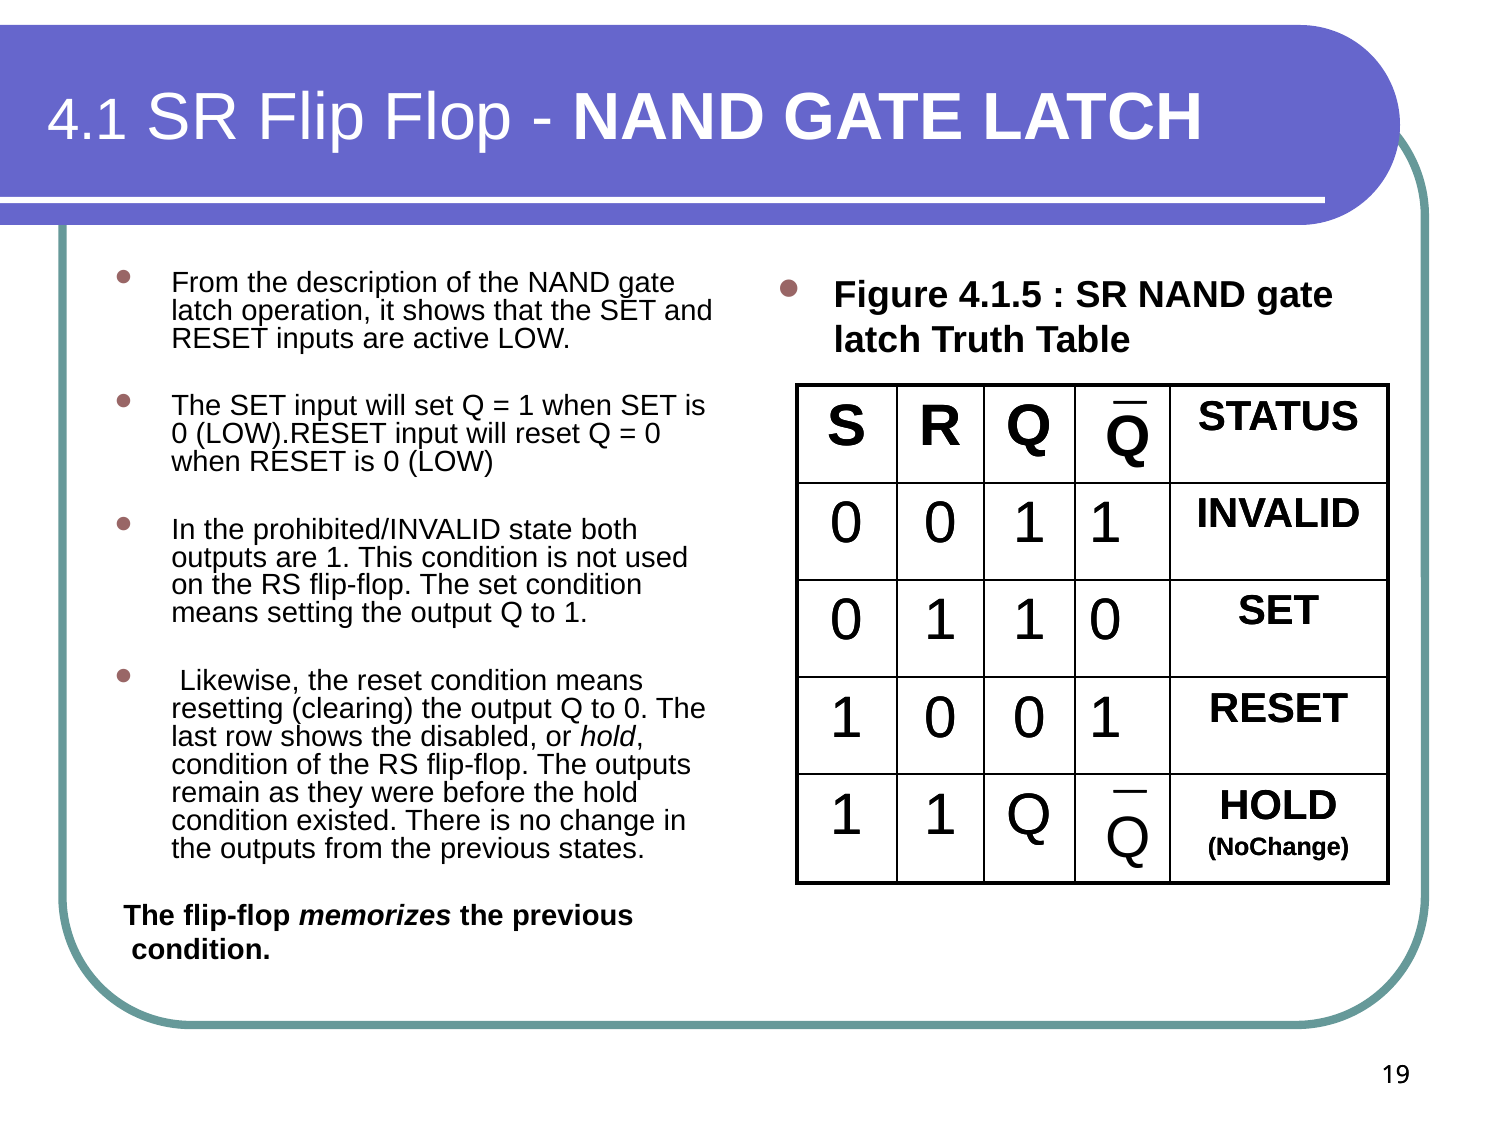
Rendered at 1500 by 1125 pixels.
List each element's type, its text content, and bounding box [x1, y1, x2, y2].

table_header ¯ [1076, 387, 1169, 482]
table_cell 0 [1076, 581, 1169, 676]
table_cell INVALID [1171, 484, 1386, 579]
table_cell SET [1171, 581, 1386, 676]
title 4.1 SR Flip Flop - NAND GATE LATCH [31, 37, 1348, 188]
table_cell RESET [1171, 678, 1386, 773]
table_cell 1 [799, 678, 896, 773]
table_cell 0 [799, 484, 896, 579]
slide_number 19 [1074, 1024, 1426, 1101]
table_cell 1 [898, 775, 983, 881]
table_header S [799, 387, 896, 482]
table_cell 1 [985, 484, 1074, 579]
table_cell 0 [799, 581, 896, 676]
table_cell 1 [1076, 678, 1169, 773]
table_header STATUS [1171, 387, 1386, 482]
table_cell 1 [1076, 484, 1169, 579]
list Figure 4.1.5 : SR NAND gate latch Truth Table [762, 262, 1401, 988]
table_cell 0 [898, 484, 983, 579]
table_header R [898, 387, 983, 482]
table_cell Q [985, 775, 1074, 881]
list From the description of the NAND gate latch operation, it shows that the SET and RESET inputs are active LOW. The SET input will set Q = 1 when SET is 0 (LOW).RESET input will reset Q = 0 when RESET is 0 (LOW) In the prohibited/INVALID state both outputs are 1. This condition is not used on the RS flip-flop. The set condition means setting the output Q to 1. Likewise, the reset condition means resetting (clearing) the output Q to 0. The last row shows the disabled, or hold, condition of the RS flip-flop. The outputs remain as they were before the hold condition existed. There is no change in the outputs from the previous states. The flip-flop memorizes the previous condition. [99, 262, 738, 988]
table_cell 0 [898, 678, 983, 773]
table_cell 1 [799, 775, 896, 881]
table_cell HOLD (NoChange) [1171, 775, 1386, 881]
table_header Q [985, 387, 1074, 482]
table_cell 0 [985, 678, 1074, 773]
table_cell ¯ [1076, 775, 1169, 881]
table_cell 1 [985, 581, 1074, 676]
table_cell 1 [898, 581, 983, 676]
